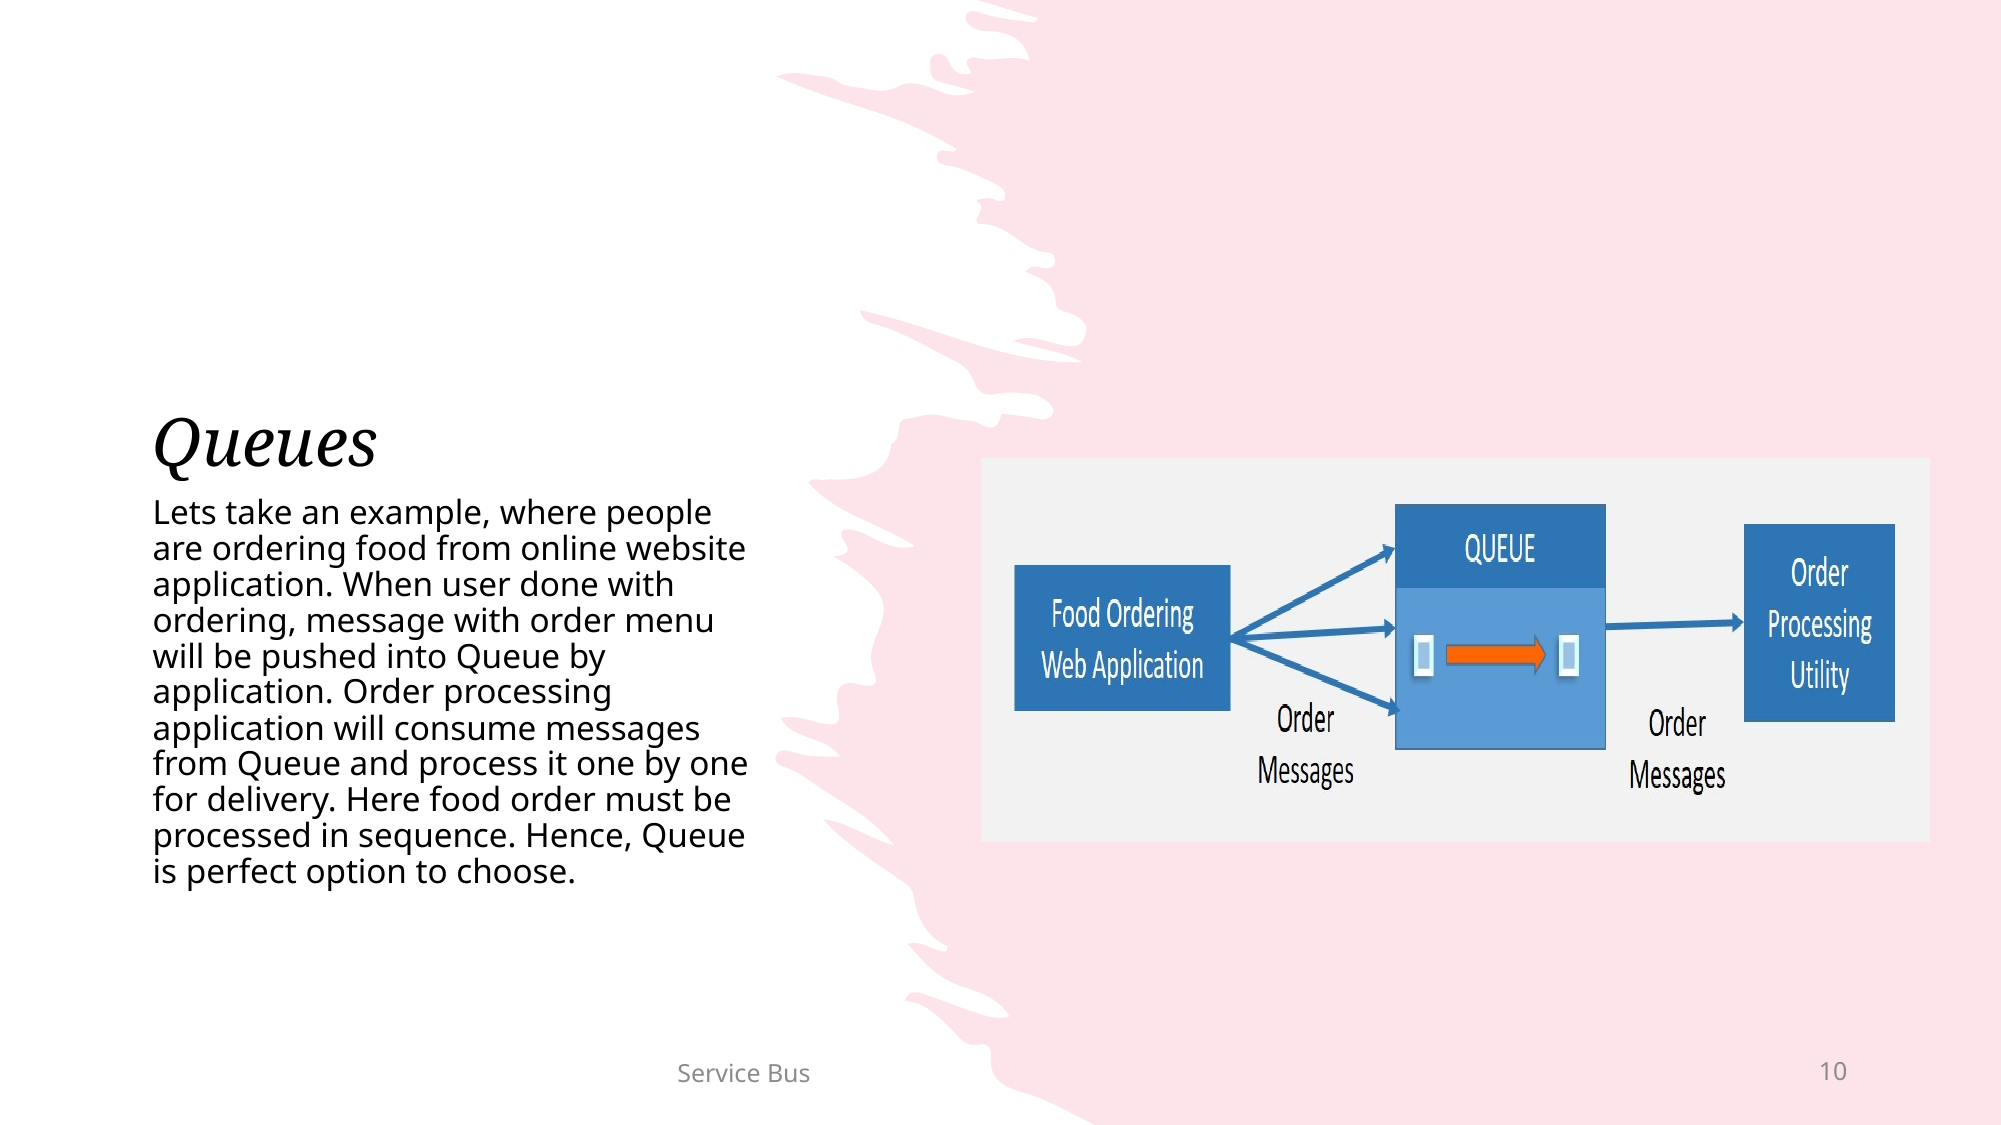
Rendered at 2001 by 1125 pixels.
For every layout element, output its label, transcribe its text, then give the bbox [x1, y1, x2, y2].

footer Service Bus [662, 1042, 1338, 1103]
picture [981, 458, 1930, 842]
list Lets take an example, where people are ordering food from online website application. When user done with ordering, message with order menu will be pushed into Queue by application. Order processing application will consume messages from Queue and process it one by one for delivery. Here food order must be processed in sequence. Hence, Queue is perfect option to choose. [137, 488, 776, 925]
title Queues [137, 104, 776, 488]
slide_number 10 [1412, 1042, 1863, 1103]
